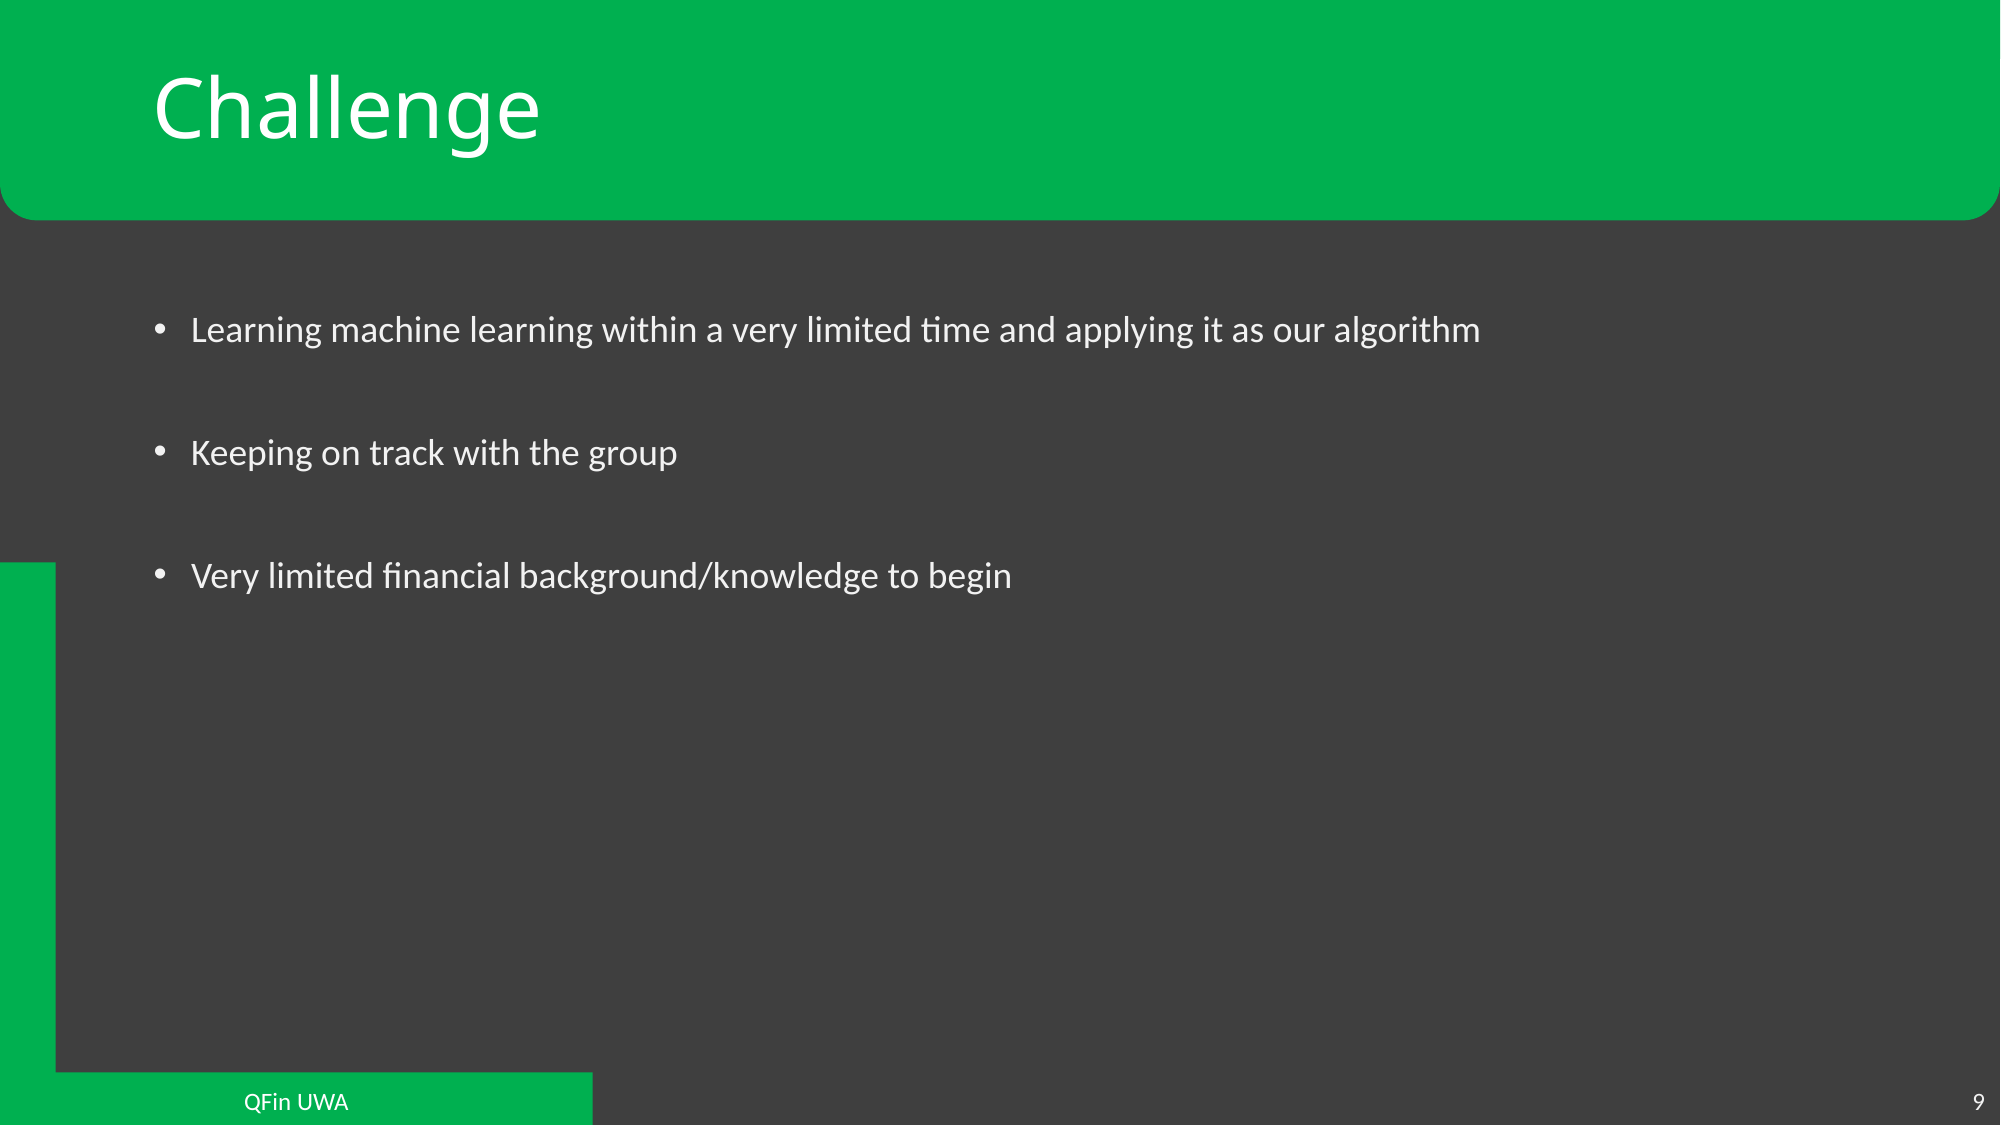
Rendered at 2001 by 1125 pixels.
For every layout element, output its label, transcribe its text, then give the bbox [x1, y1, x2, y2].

title Challenge [137, 3, 1863, 221]
list Learning machine learning within a very limited time and applying it as our algorithm Keeping on track with the group Very limited financial background/knowledge to begin [138, 303, 1864, 1002]
